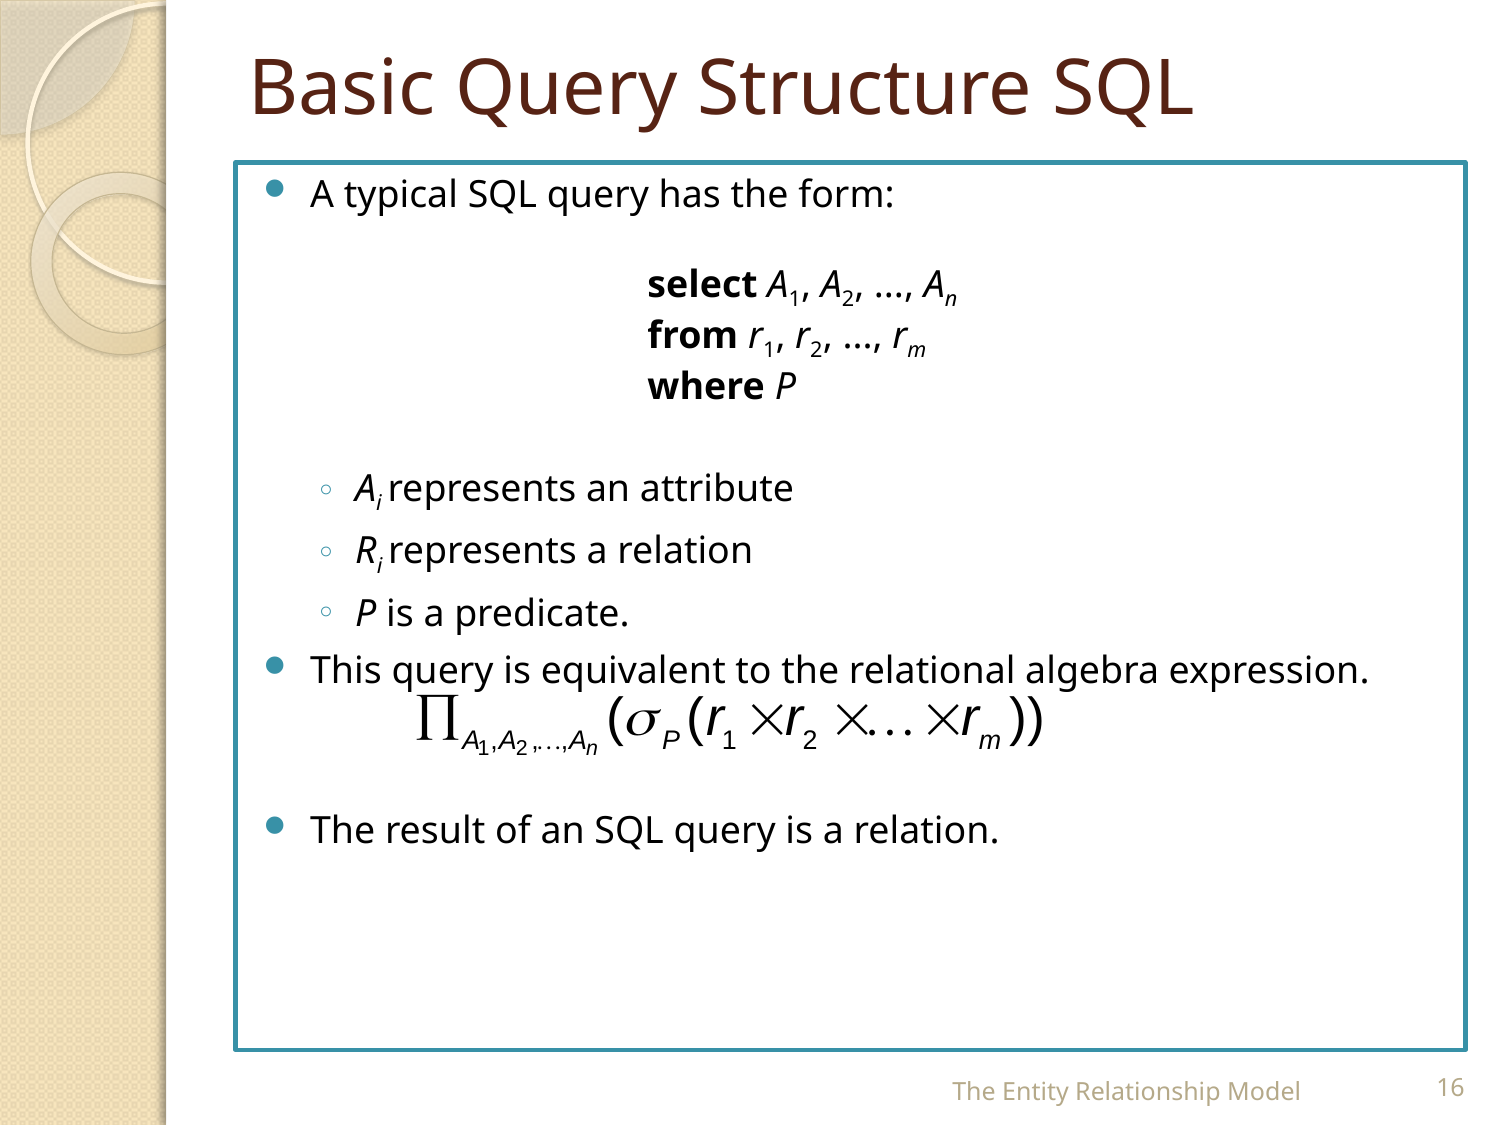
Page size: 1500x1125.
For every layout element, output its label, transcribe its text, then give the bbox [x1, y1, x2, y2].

title Basic Query Structure SQL [233, 30, 1464, 138]
slide_number 16 [1413, 1034, 1488, 1113]
footer The Entity Relationship Model [937, 1034, 1413, 1113]
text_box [410, 687, 1049, 763]
list A typical SQL query has the form: select A1, A2, ..., An from r1, r2, ..., rm where P Ai represents an attribute Ri represents a relation P is a predicate. This query is equivalent to the relational algebra expression. The result of an SQL query is a relation. [233, 160, 1468, 1052]
